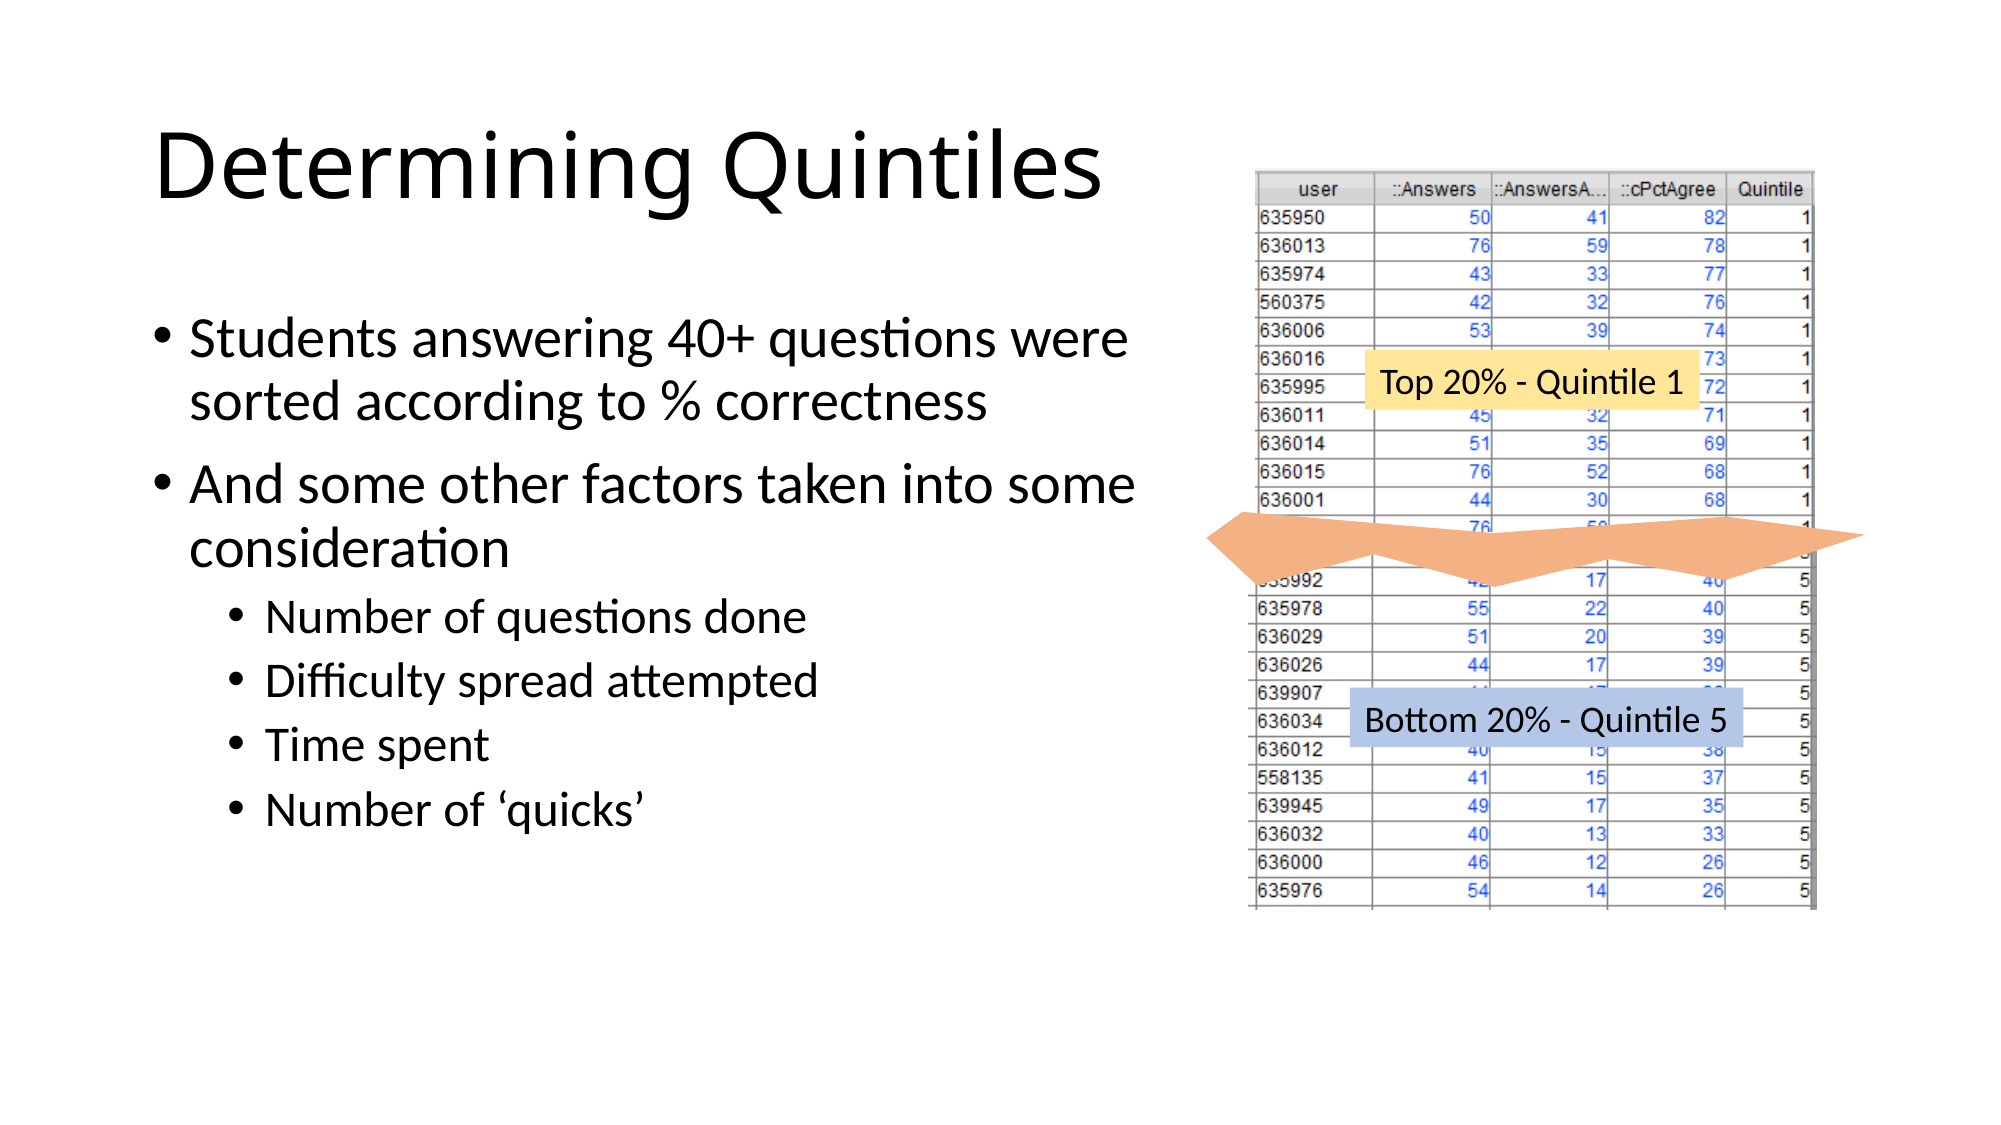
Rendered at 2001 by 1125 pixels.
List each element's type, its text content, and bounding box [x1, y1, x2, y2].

picture [1248, 548, 1817, 910]
picture [1255, 168, 1815, 532]
title Determining Quintiles [137, 59, 1863, 278]
text_box [1204, 510, 1866, 579]
list Students answering 40+ questions were sorted according to % correctness And some other factors taken into some consideration Number of questions done Difficulty spread attempted Time spent Number of ‘quicks’ [137, 299, 1229, 1014]
